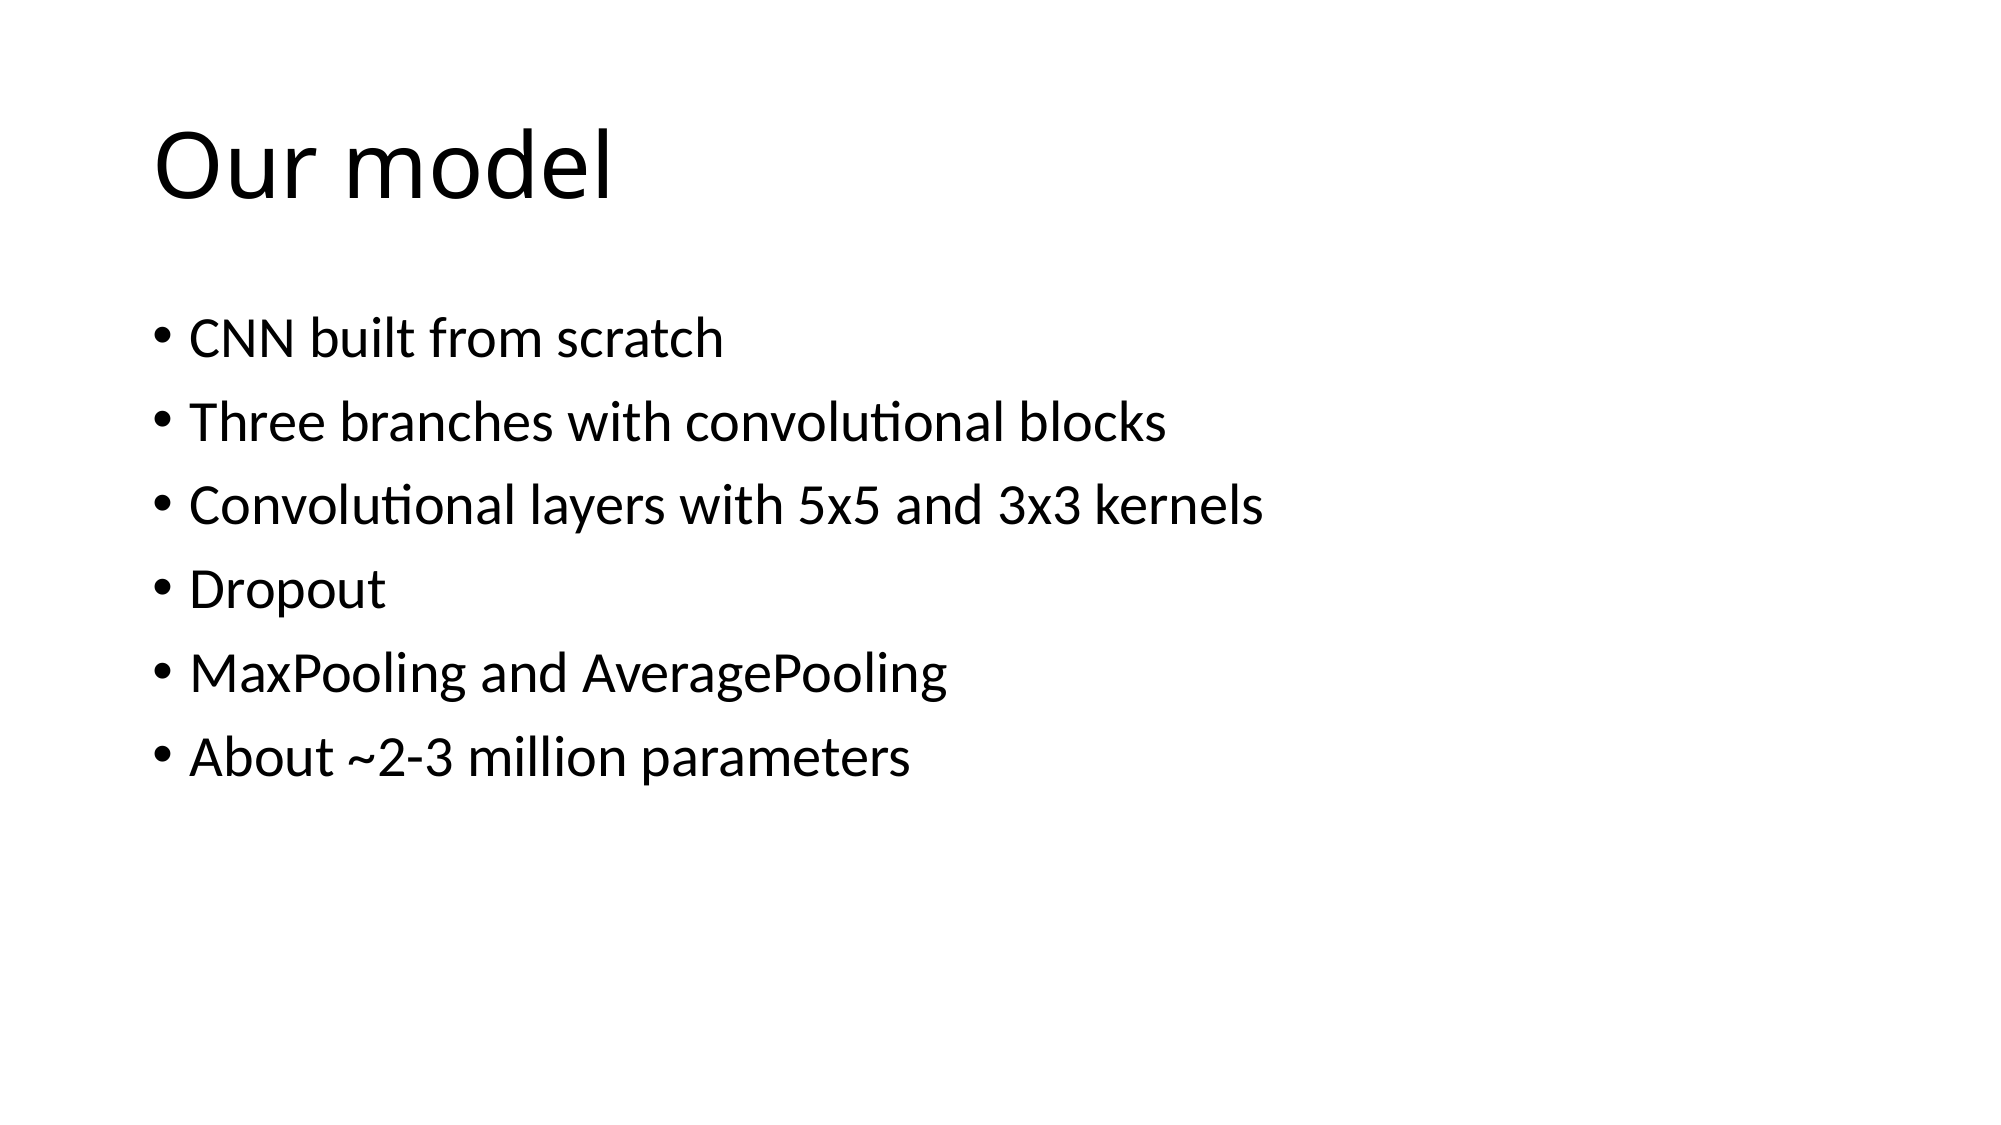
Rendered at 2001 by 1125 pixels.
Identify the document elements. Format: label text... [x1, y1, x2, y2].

list CNN built from scratch Three branches with convolutional blocks Convolutional layers with 5x5 and 3x3 kernels Dropout MaxPooling and AveragePooling About ~2-3 million parameters [137, 299, 1863, 1014]
title Our model [137, 59, 1863, 278]
